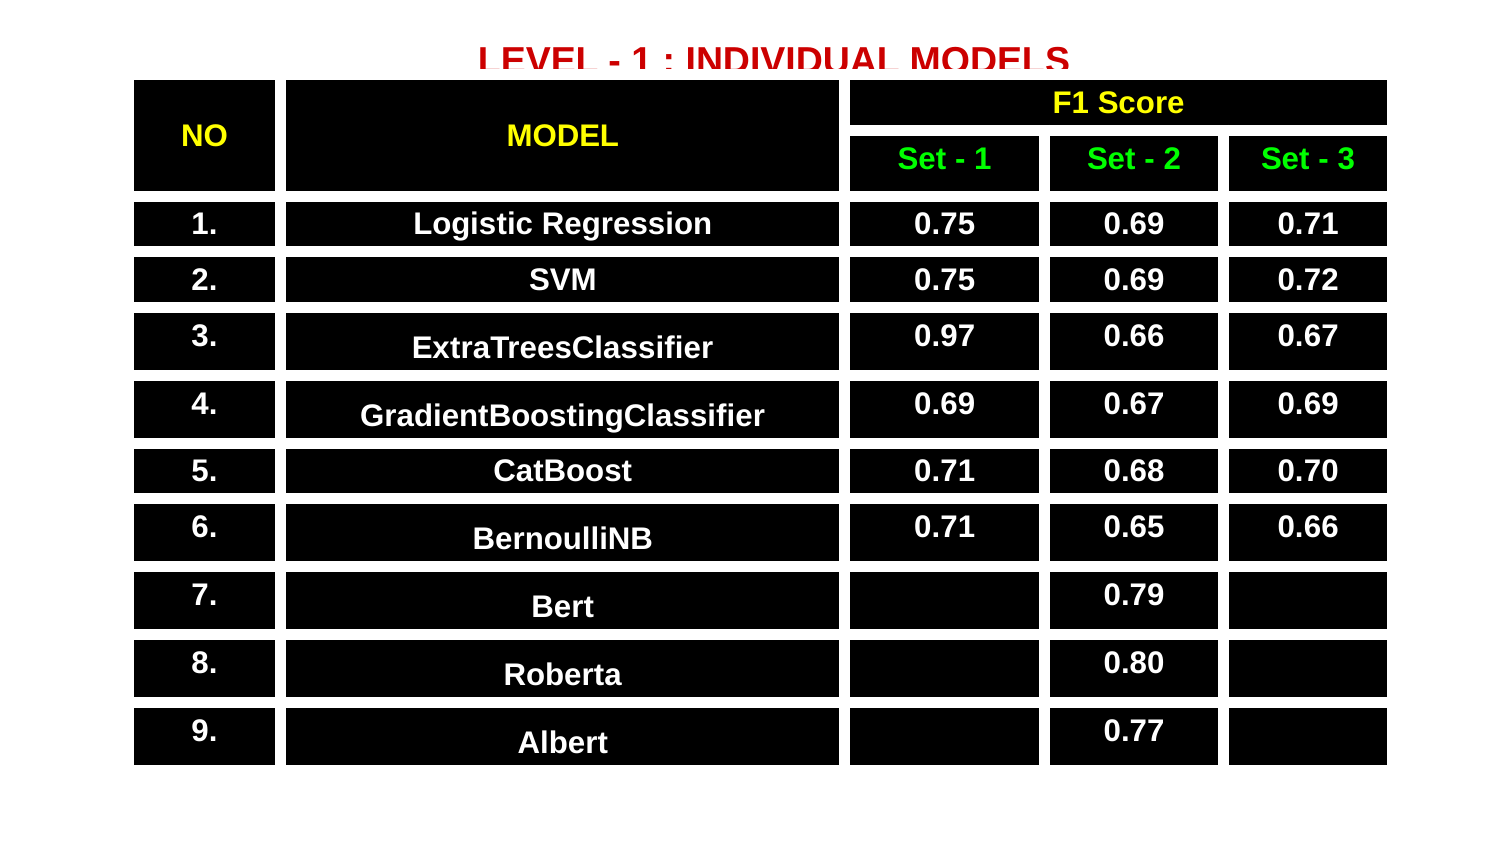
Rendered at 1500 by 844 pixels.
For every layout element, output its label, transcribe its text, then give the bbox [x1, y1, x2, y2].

table_cell 0.79 [1050, 572, 1218, 629]
table_cell 7. [134, 572, 275, 629]
table_cell Logistic Regression [286, 202, 839, 246]
table_cell 4. [134, 381, 275, 438]
table_cell ExtraTreesClassifier [286, 313, 839, 370]
table_cell 0.65 [1050, 504, 1218, 561]
table_cell Set - 2 [1050, 136, 1218, 191]
table_cell [850, 640, 1039, 697]
table_cell Roberta [286, 640, 839, 697]
table_cell 0.71 [850, 449, 1039, 493]
table_cell 0.70 [1229, 449, 1387, 493]
table_cell [1229, 708, 1387, 765]
table_cell 0.77 [1050, 708, 1218, 765]
table_cell [850, 708, 1039, 765]
table_header MODEL [286, 80, 839, 191]
table_cell [1229, 640, 1387, 697]
table_cell 0.72 [1229, 257, 1387, 302]
table_cell Set - 1 [850, 136, 1039, 191]
table_cell 0.67 [1050, 381, 1218, 438]
table_cell 0.69 [850, 381, 1039, 438]
table_cell 0.97 [850, 313, 1039, 370]
table_cell GradientBoostingClassifier [286, 381, 839, 438]
table_cell Bert [286, 572, 839, 629]
table_cell 0.69 [1050, 202, 1218, 246]
table_cell BernoulliNB [286, 504, 839, 561]
table_header NO [134, 80, 275, 191]
table_cell SVM [286, 257, 839, 302]
table_cell 0.69 [1050, 257, 1218, 302]
table_cell 0.71 [1229, 202, 1387, 246]
table_cell 0.75 [850, 202, 1039, 246]
table_cell 0.80 [1050, 640, 1218, 697]
table_cell Set - 3 [1229, 136, 1387, 191]
table_cell 0.66 [1050, 313, 1218, 370]
table_cell 6. [134, 504, 275, 561]
table_cell 0.69 [1229, 381, 1387, 438]
table_cell 5. [134, 449, 275, 493]
text_box LEVEL - 1 : INDIVIDUAL MODELS [0, 0, 1500, 106]
table_cell 0.67 [1229, 313, 1387, 370]
table_cell 0.75 [850, 257, 1039, 302]
table_cell 2. [134, 257, 275, 302]
table_cell 1. [134, 202, 275, 246]
table_cell CatBoost [286, 449, 839, 493]
table_header F1 Score [850, 80, 1387, 125]
table_cell [850, 572, 1039, 629]
table_cell 9. [134, 708, 275, 765]
table_cell Albert [286, 708, 839, 765]
table_cell [1229, 572, 1387, 629]
table_cell 8. [134, 640, 275, 697]
table_cell 3. [134, 313, 275, 370]
table_cell 0.68 [1050, 449, 1218, 493]
table_cell 0.71 [850, 504, 1039, 561]
table_cell 0.66 [1229, 504, 1387, 561]
